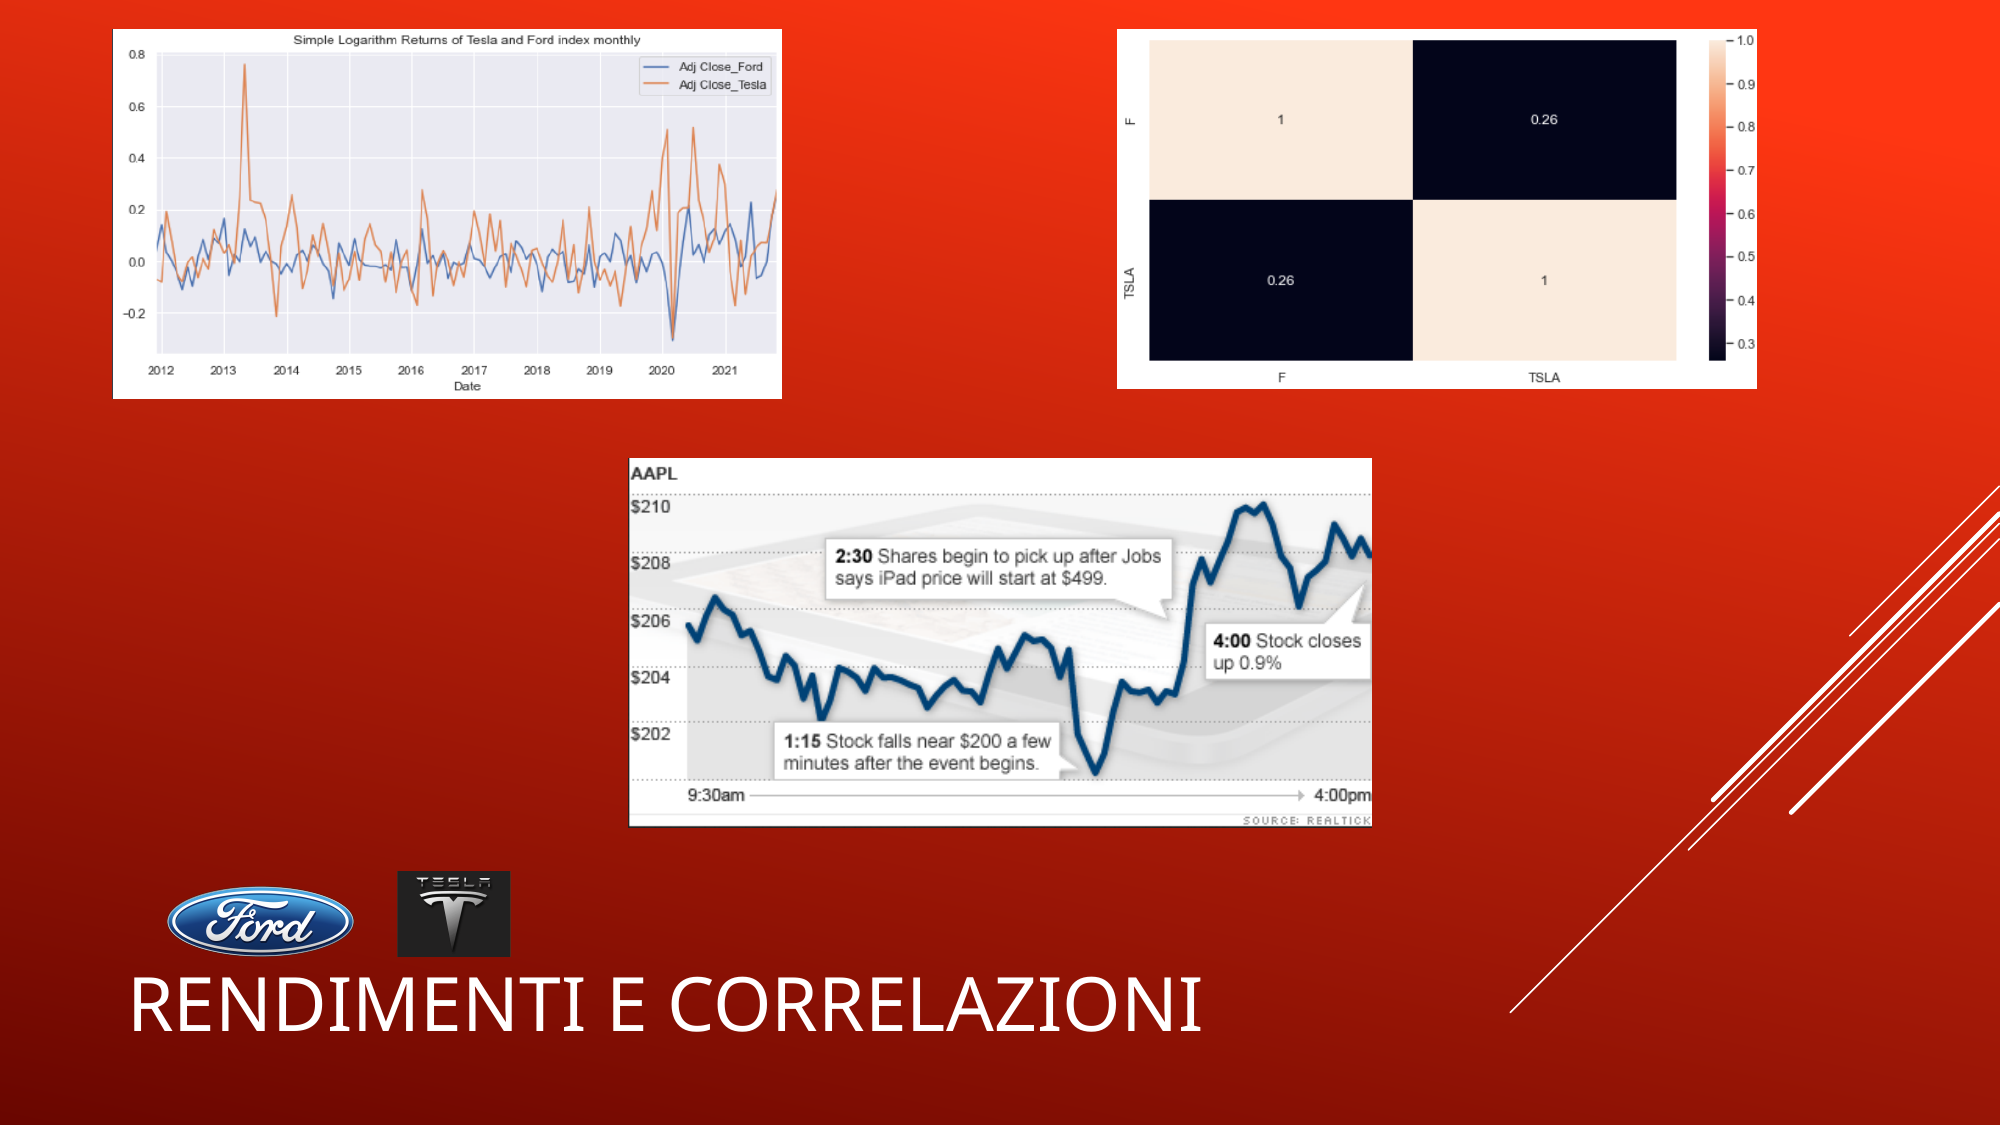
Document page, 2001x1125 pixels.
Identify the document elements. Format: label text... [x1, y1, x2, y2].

title RENDIMENTI E CORRELAZIONI [112, 877, 1513, 1125]
picture [167, 885, 355, 957]
picture [627, 458, 1373, 828]
picture [378, 871, 528, 957]
picture [1117, 29, 1758, 390]
picture [111, 29, 782, 400]
